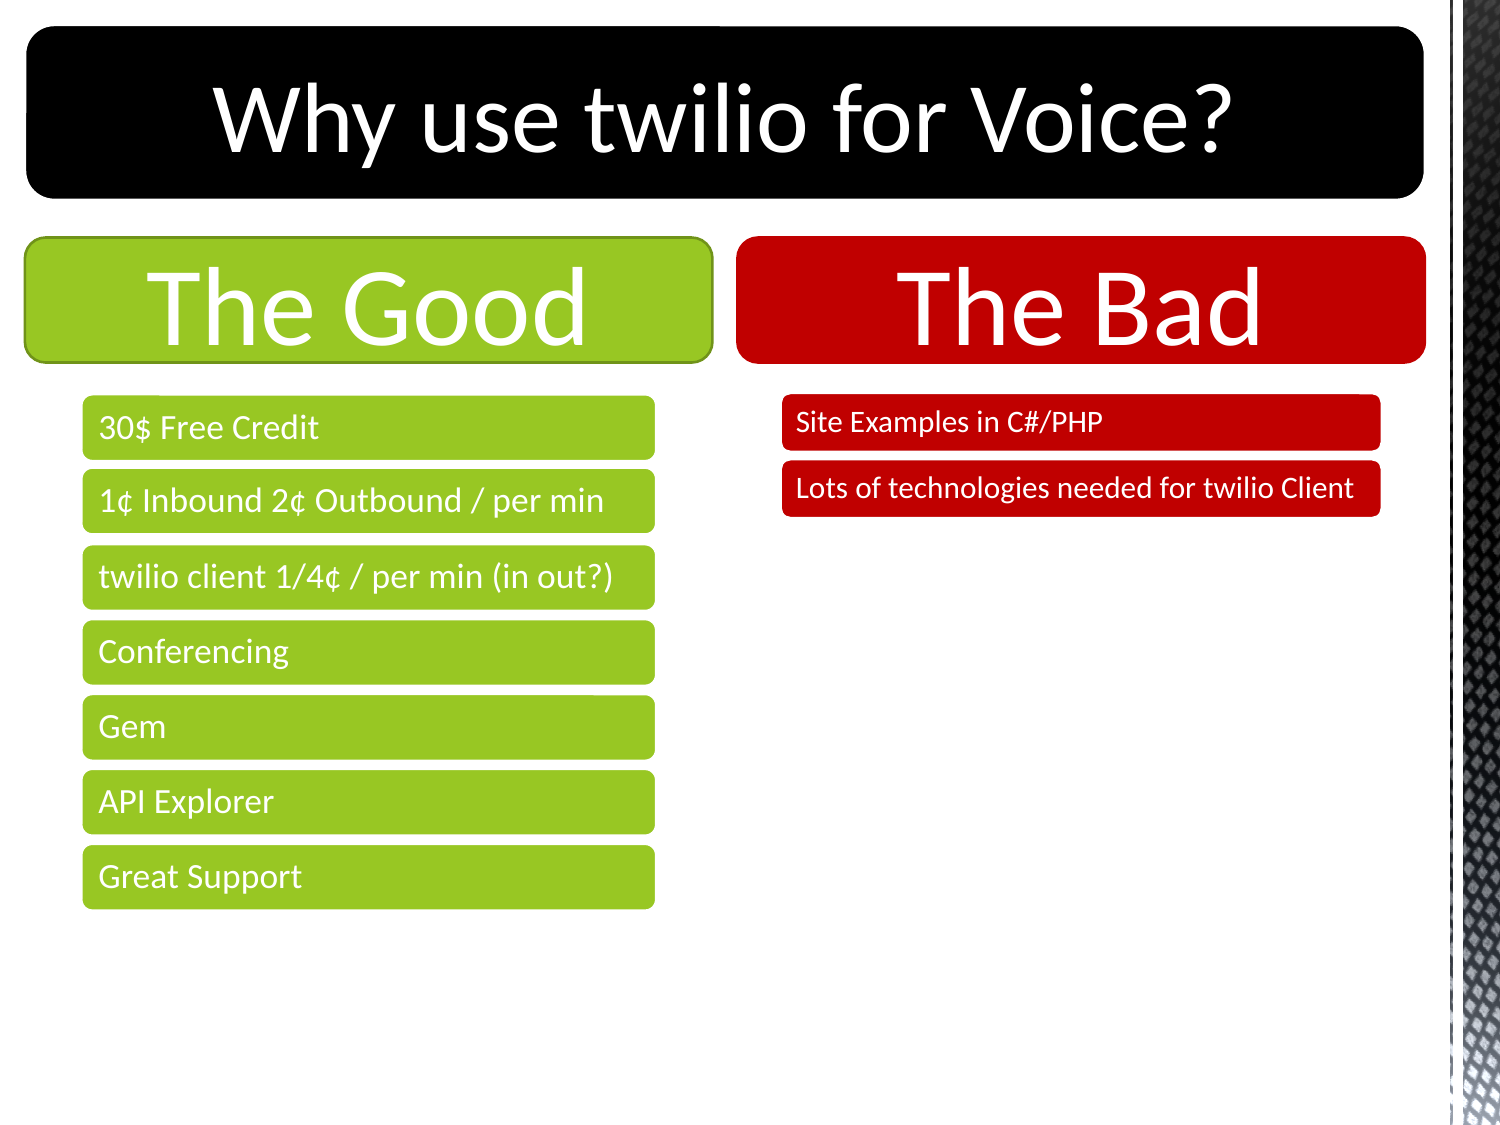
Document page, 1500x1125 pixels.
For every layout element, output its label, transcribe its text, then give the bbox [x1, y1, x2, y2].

text_box Why use twilio for Voice? [23, 23, 1427, 202]
text_box The Bad [736, 236, 1427, 364]
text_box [780, 372, 1383, 539]
picture [1447, 0, 1500, 1125]
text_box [80, 380, 657, 925]
text_box The Good [23, 236, 714, 364]
